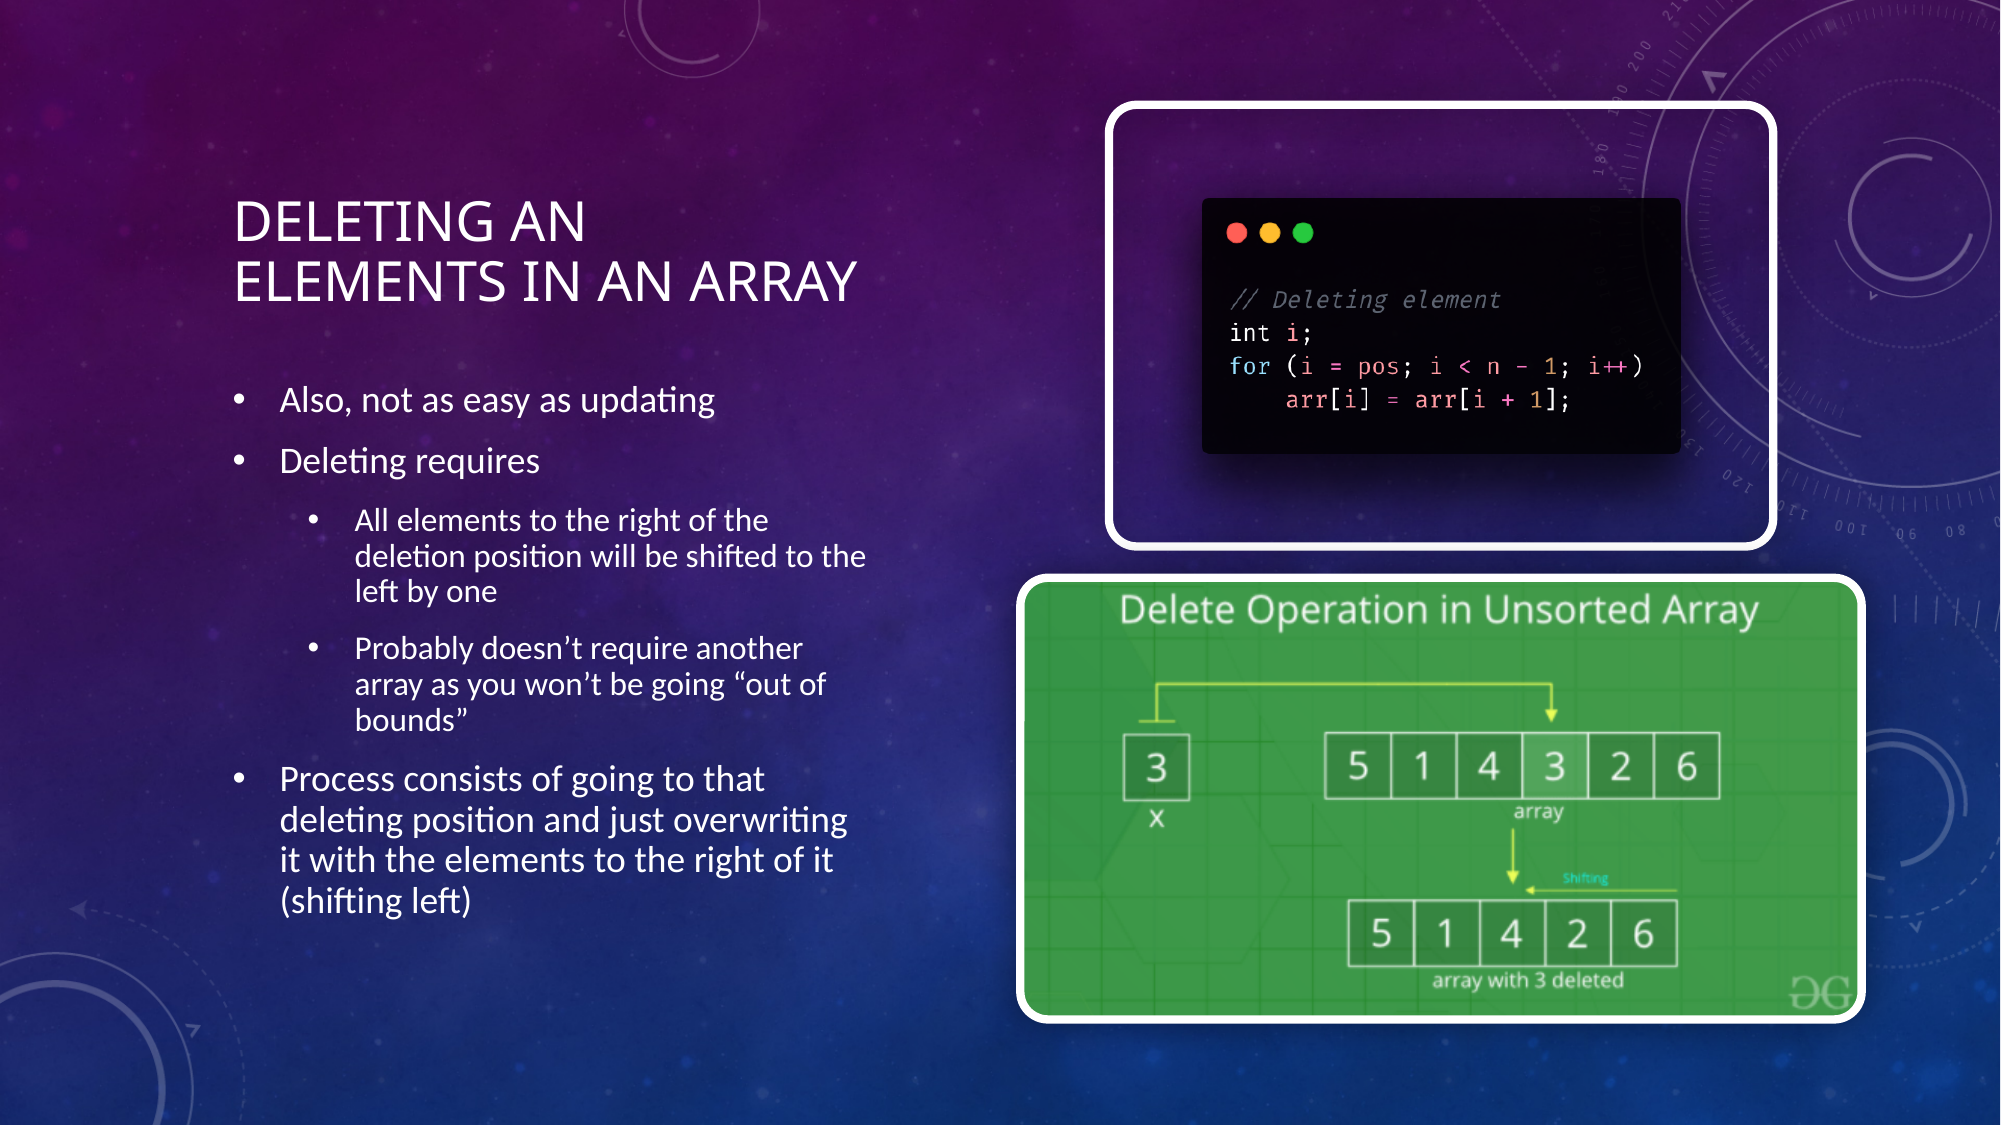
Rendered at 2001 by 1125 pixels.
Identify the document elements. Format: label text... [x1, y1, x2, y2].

title Deleting an elements in an array [217, 169, 891, 339]
picture [0, 0, 2001, 1125]
list Also, not as easy as updating Deleting requires All elements to the right of the deletion position will be shifted to the left by one Probably doesn’t require another array as you won’t be going “out of bounds” Process consists of going to that deleting position and just overwriting it with the elements to the right of it (shifting left) [217, 351, 891, 950]
